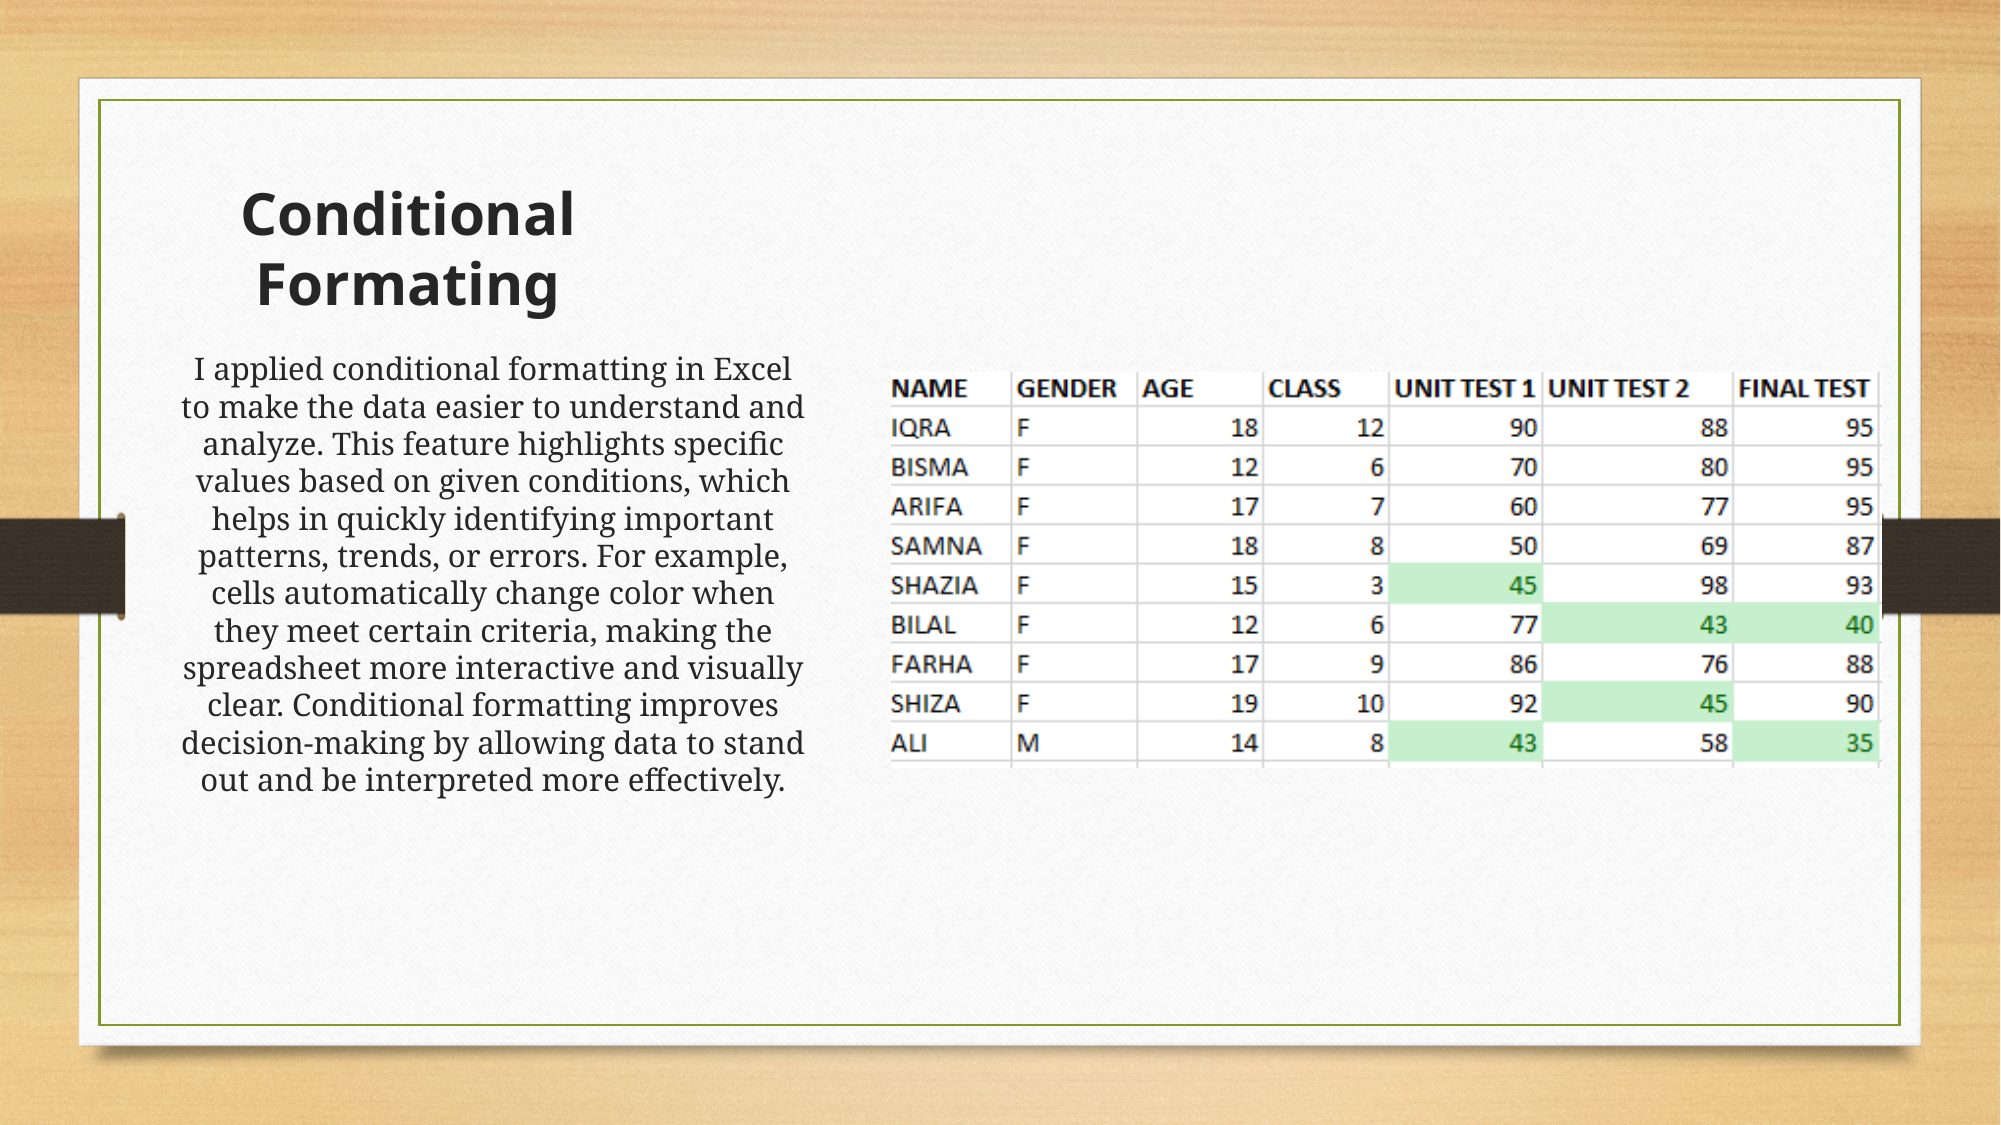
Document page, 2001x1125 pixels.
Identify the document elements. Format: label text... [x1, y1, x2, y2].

title Conditional Formating [163, 113, 654, 325]
list I applied conditional formatting in Excel to make the data easier to understand and analyze. This feature highlights specific values based on given conditions, which helps in quickly identifying important patterns, trends, or errors. For example, cells automatically change color when they meet certain criteria, making the spreadsheet more interactive and visually clear. Conditional formatting improves decision-making by allowing data to stand out and be interpreted more effectively. [163, 342, 823, 825]
picture [0, 0, 2001, 1125]
